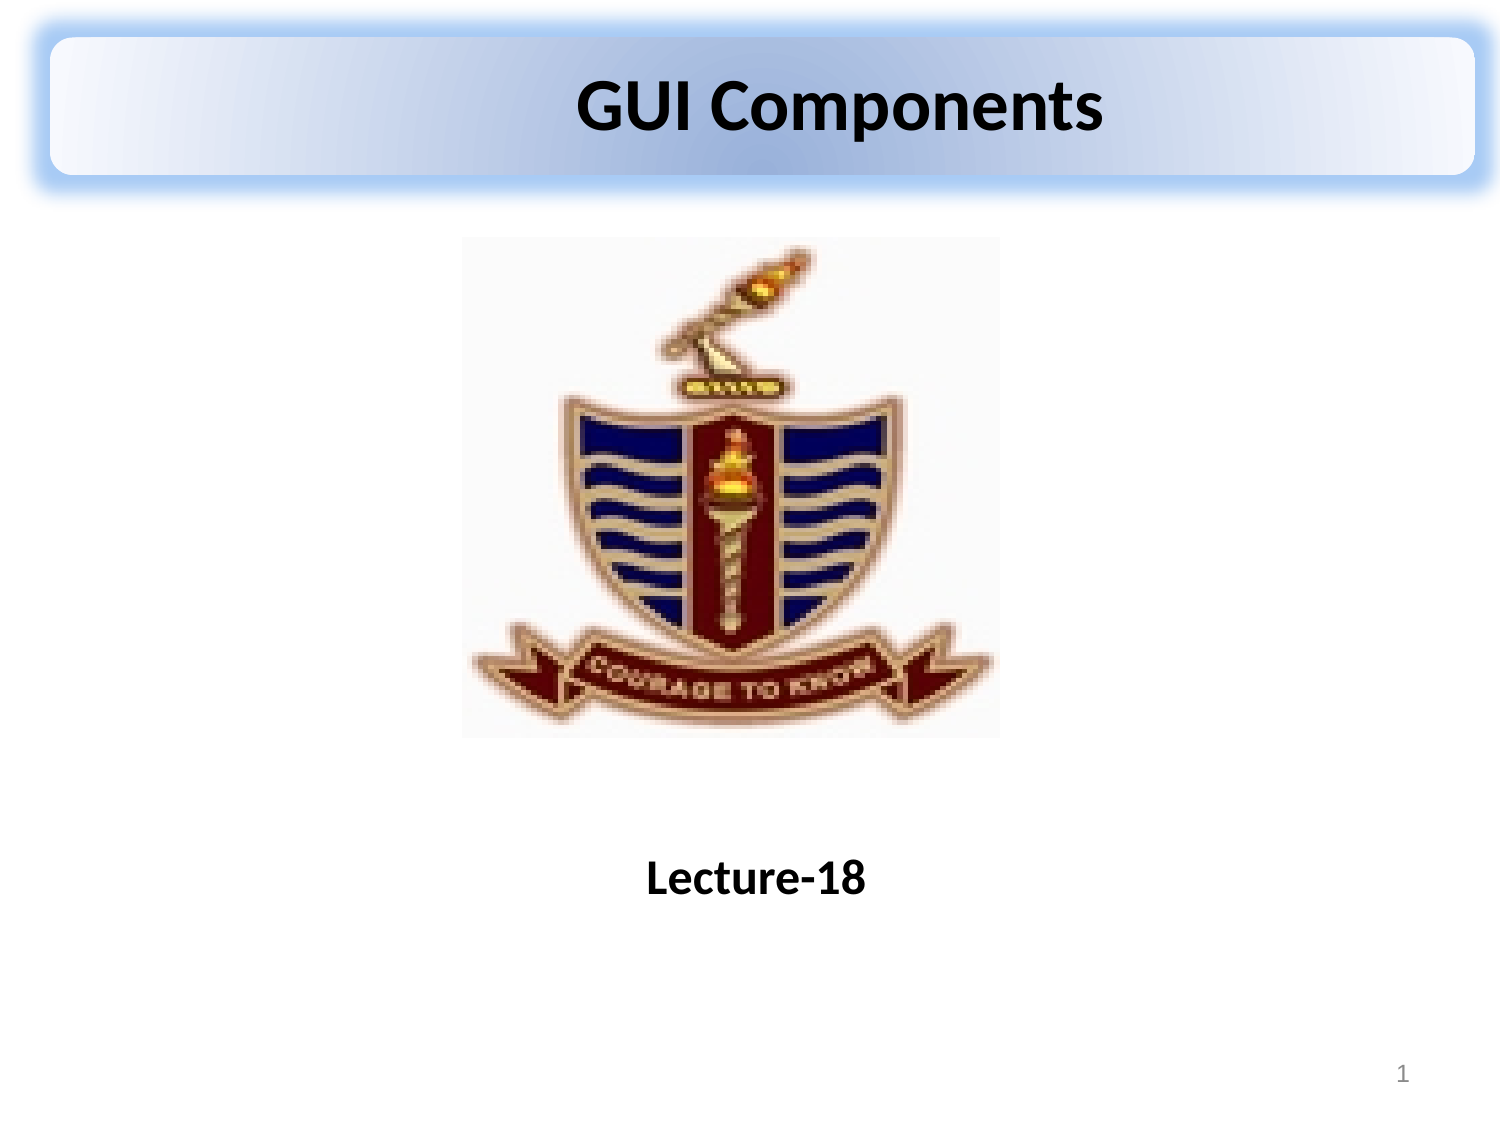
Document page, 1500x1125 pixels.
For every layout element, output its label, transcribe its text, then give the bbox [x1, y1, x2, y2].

picture [462, 237, 1001, 738]
slide_number 1 [1074, 1042, 1425, 1103]
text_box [49, 37, 1476, 176]
text_box Lecture-18 [299, 837, 1213, 913]
